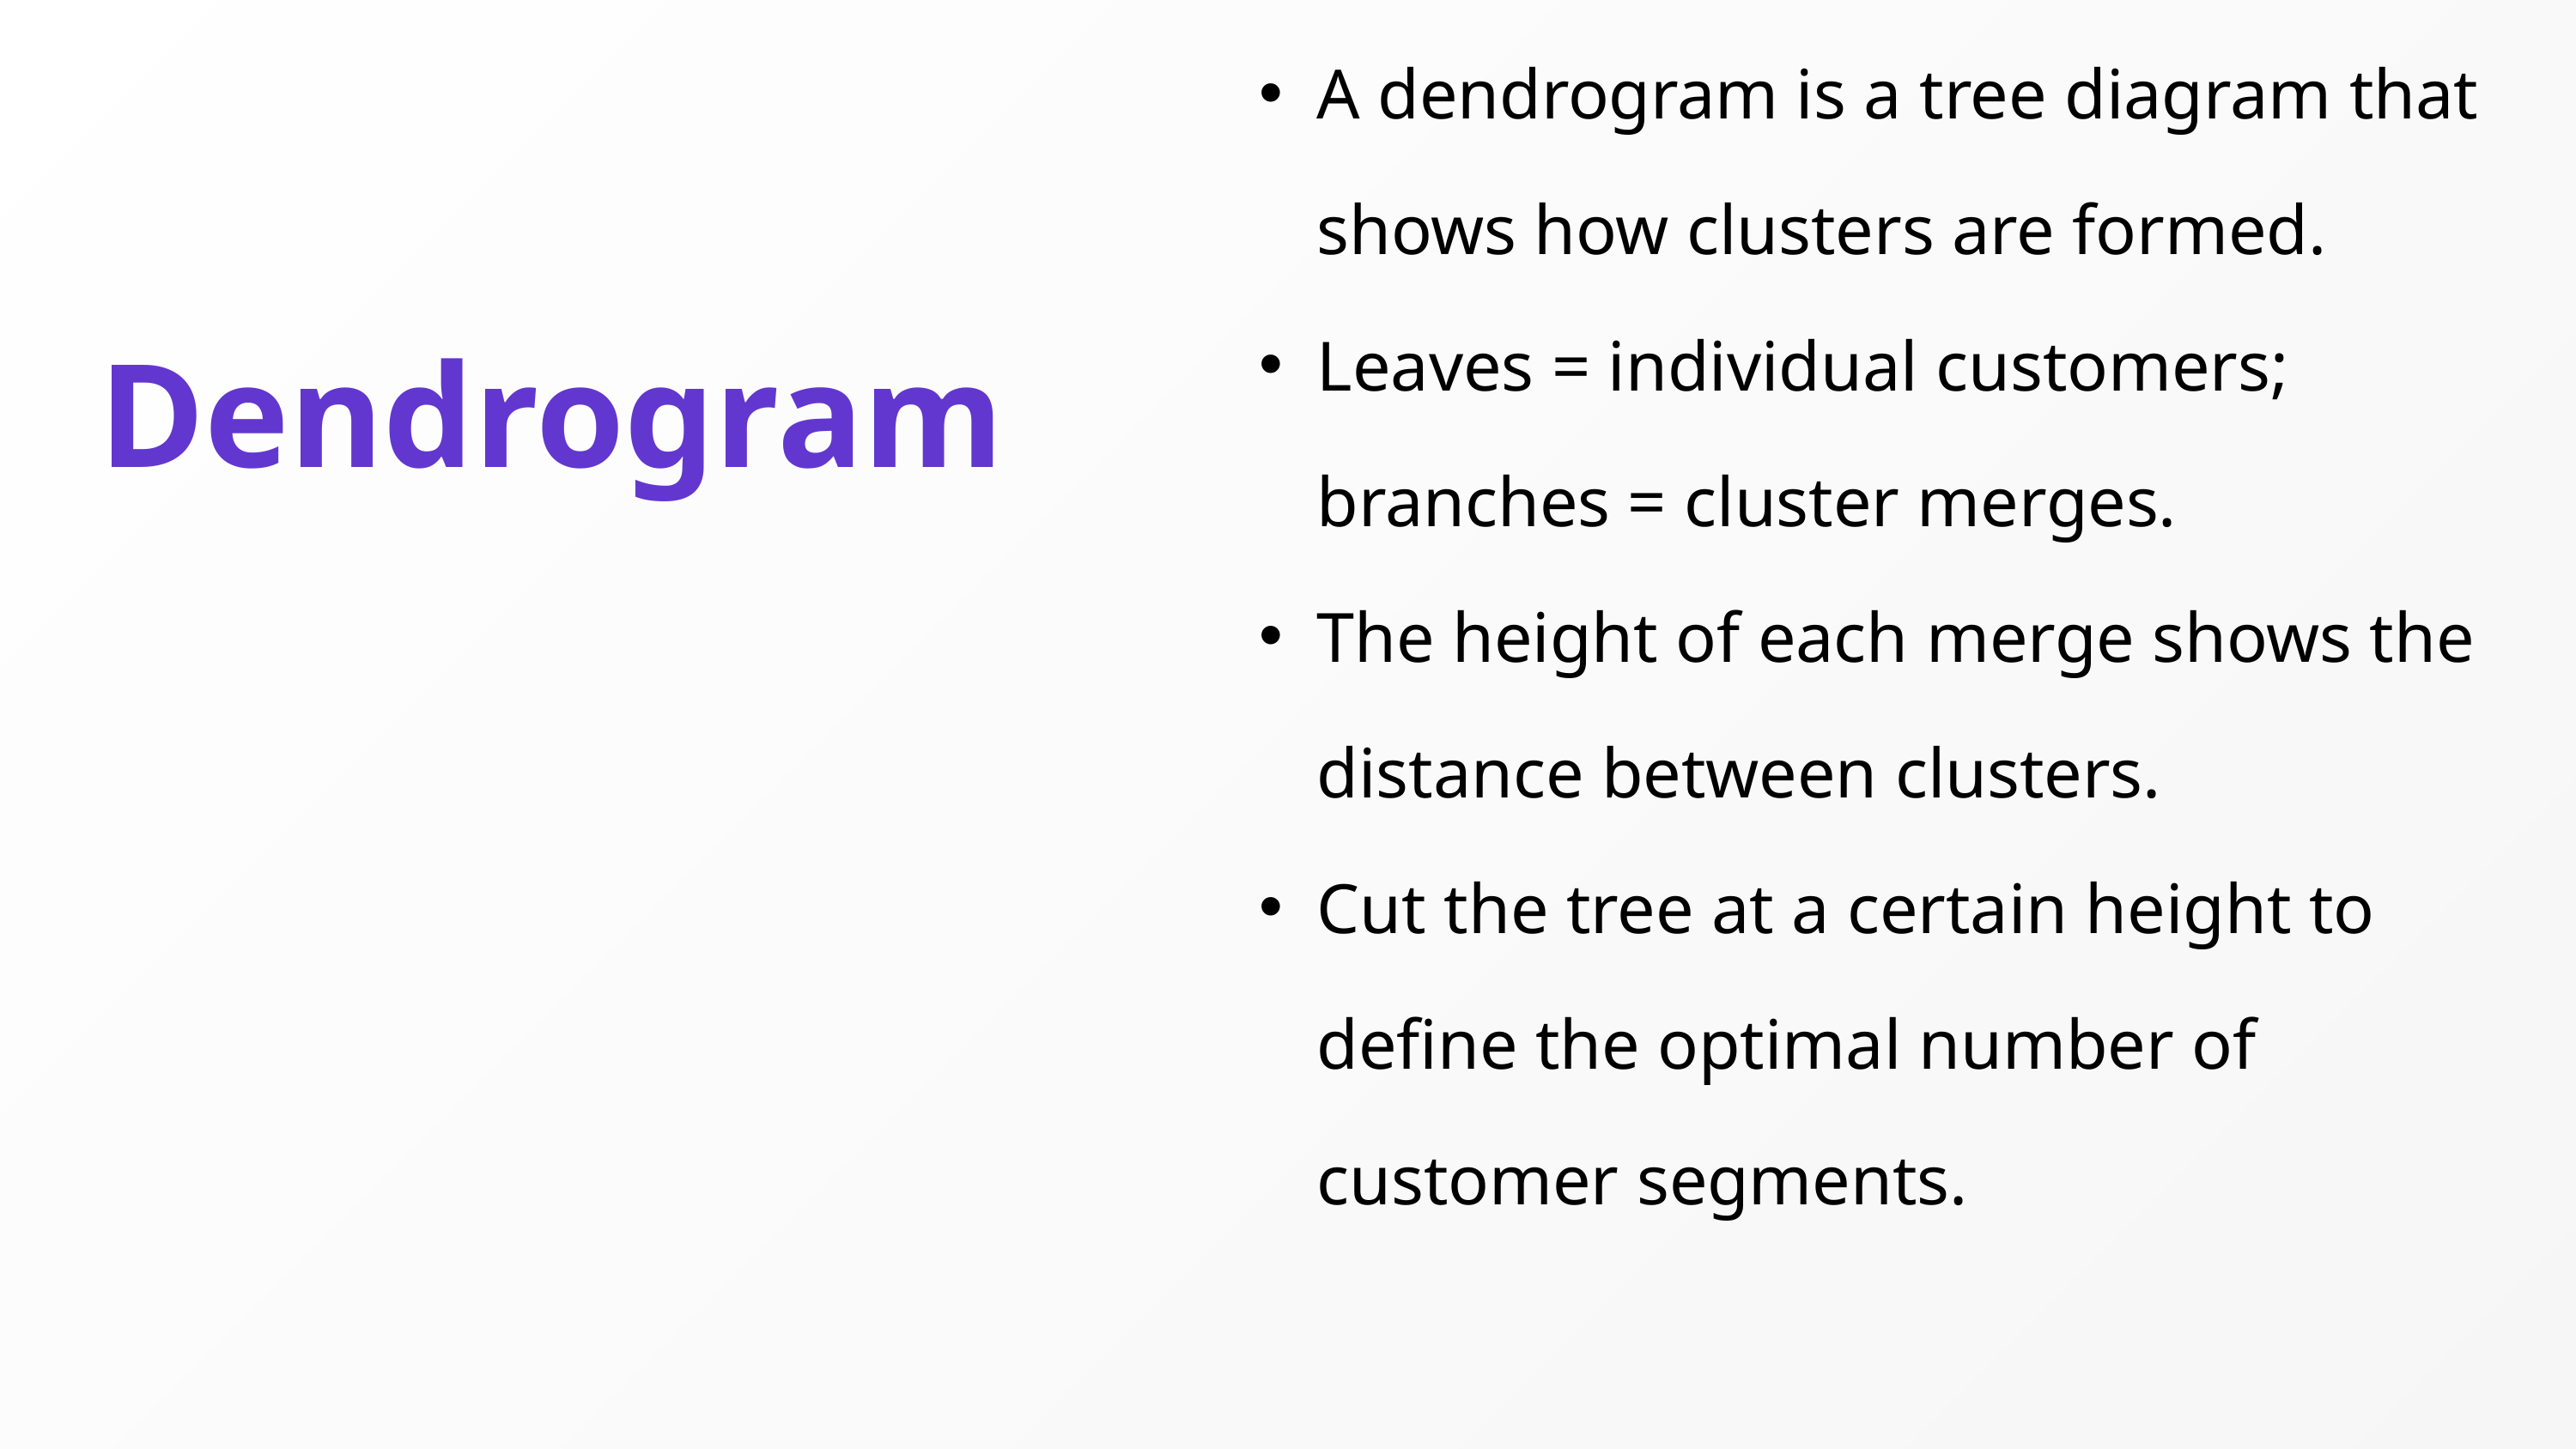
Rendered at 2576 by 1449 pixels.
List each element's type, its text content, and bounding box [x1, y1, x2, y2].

text_box Dendrogram [99, 324, 1103, 496]
text_box A dendrogram is a tree diagram that shows how clusters are formed. Leaves = individual customers; branches = cluster merges. The height of each merge shows the distance between clusters. Cut the tree at a certain height to define the optimal number of customer segments. [1201, 0, 2485, 1219]
